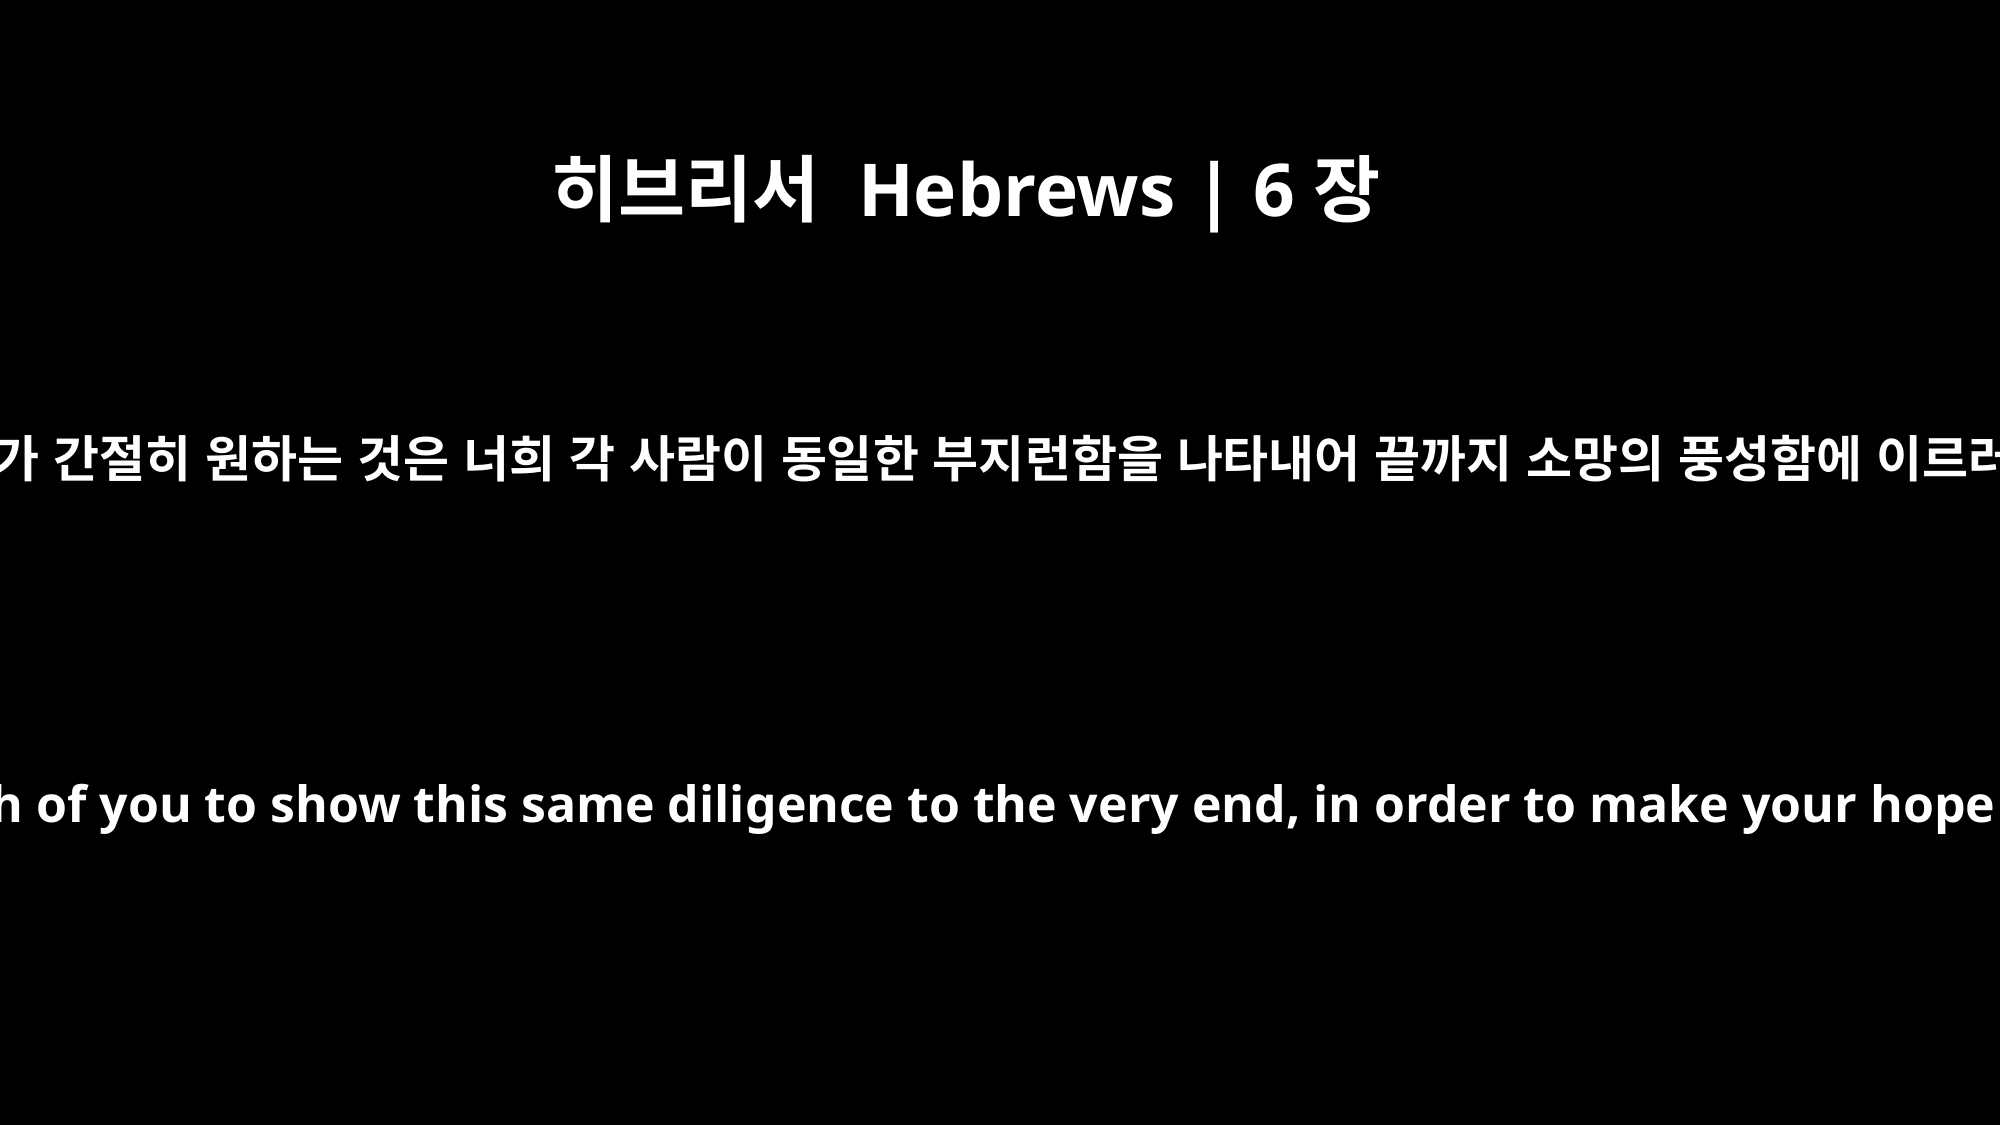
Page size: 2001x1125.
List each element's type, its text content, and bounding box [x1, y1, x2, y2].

text_box We want each of you to show this same diligence to the very end, in order to make your hope sure. [0, 764, 2000, 840]
text_box 11 우리가 간절히 원하는 것은 너희 각 사람이 동일한 부지런함을 나타내어 끝까지 소망의 풍성함에 이르러 [0, 359, 2000, 495]
text_box 히브리서 Hebrews | 6장 [536, 136, 1396, 239]
